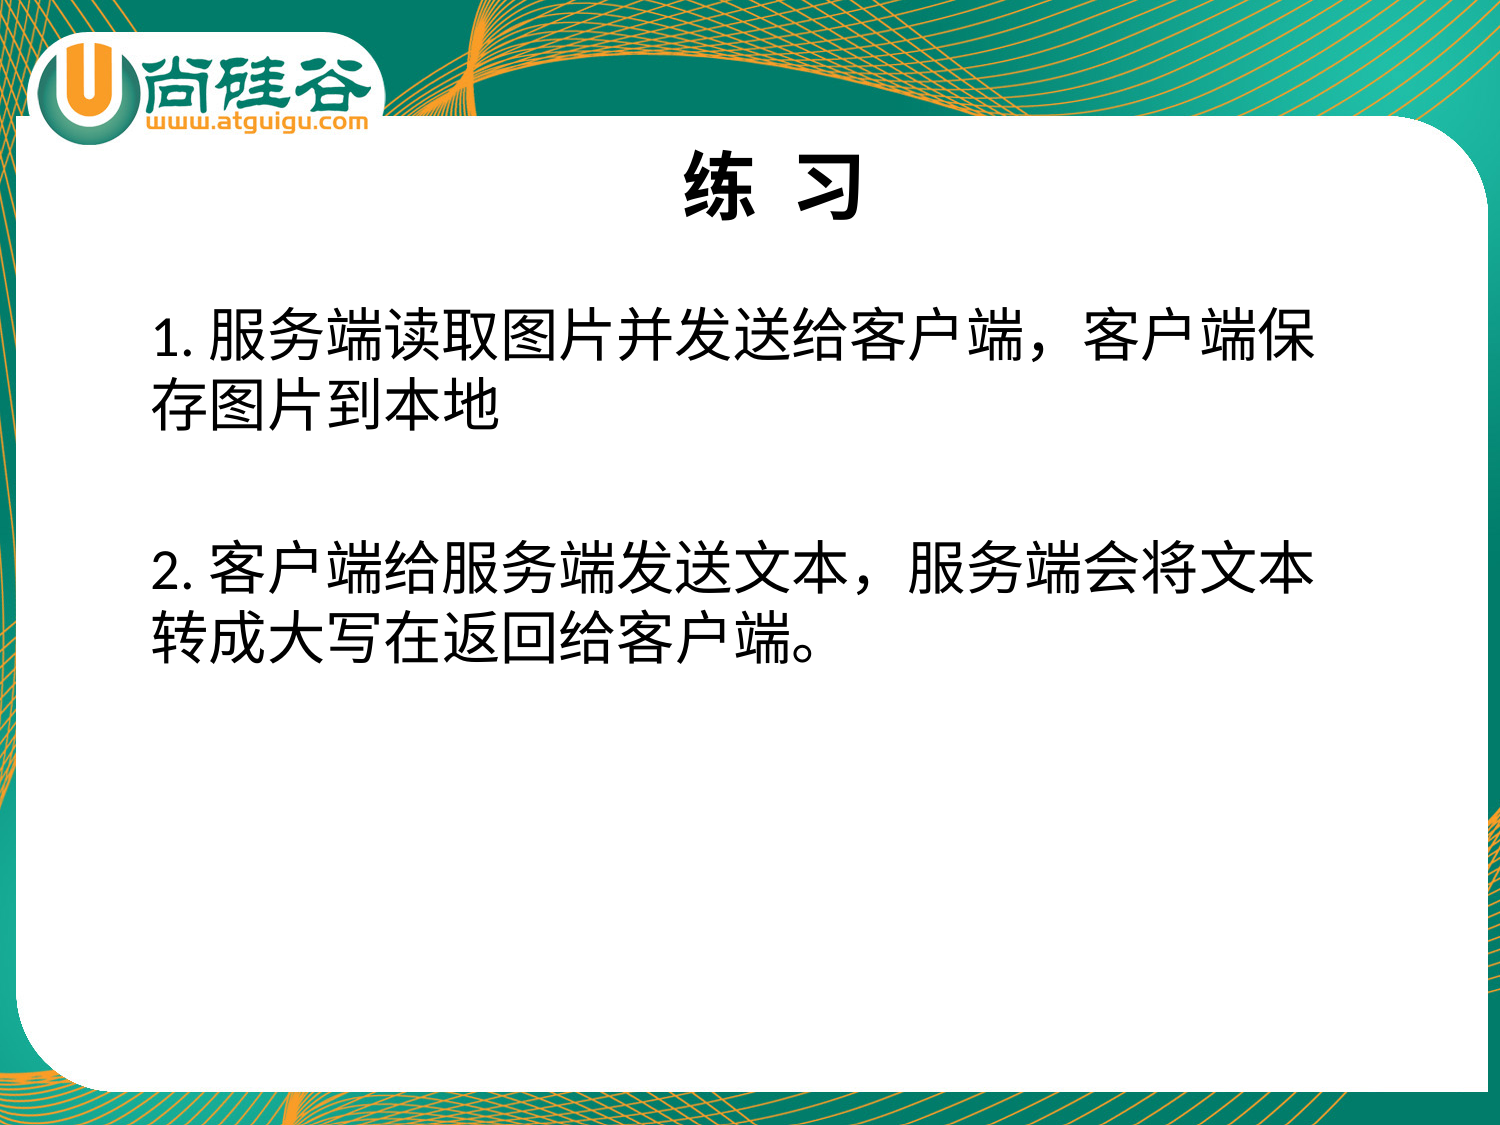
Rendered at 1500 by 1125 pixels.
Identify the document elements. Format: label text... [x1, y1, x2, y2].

picture [0, 0, 1500, 1125]
title 练 习 [442, 113, 1106, 256]
list 1.服务端读取图片并发送给客户端，客户端保存图片到本地 2.客户端给服务端发送文本，服务端会将文本转成大写在返回给客户端。 [135, 290, 1376, 799]
